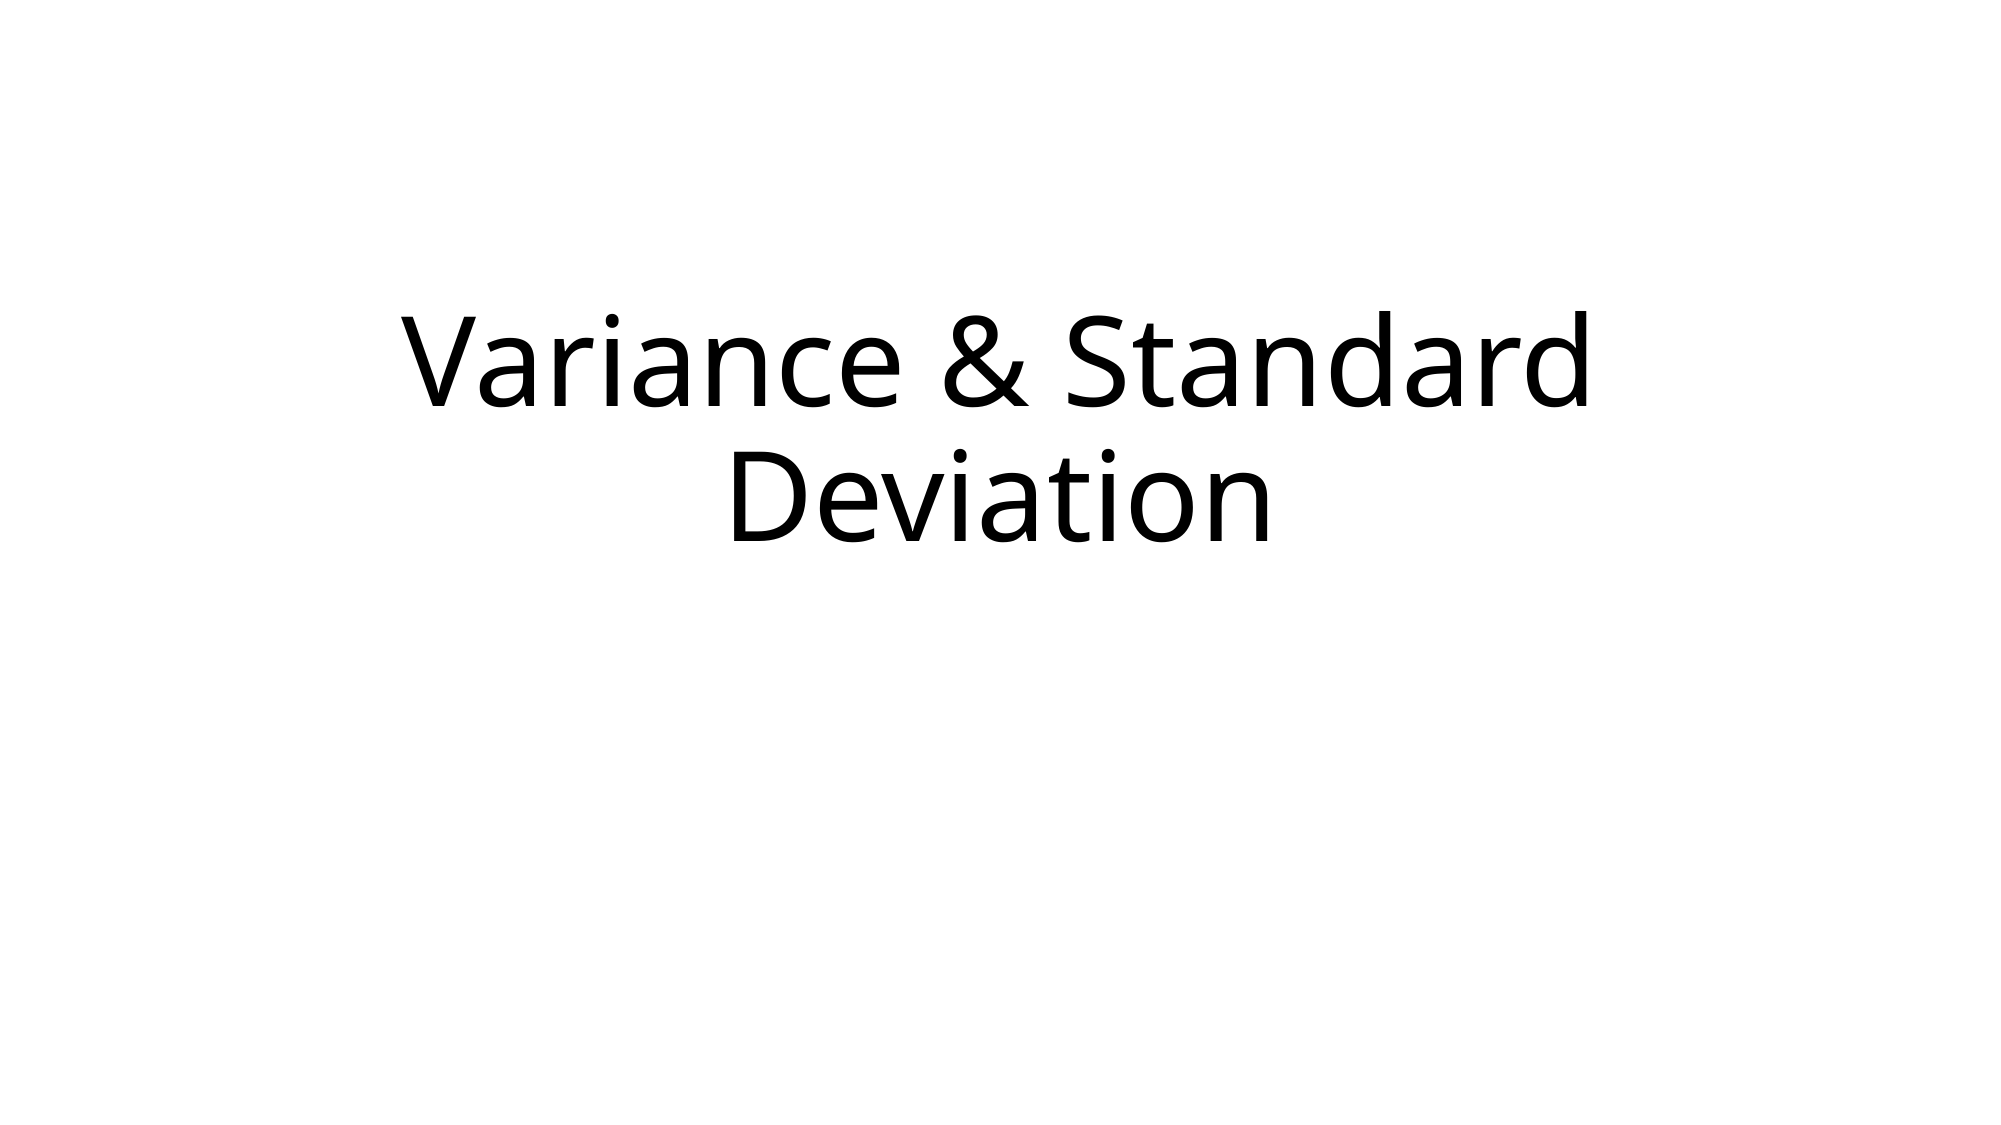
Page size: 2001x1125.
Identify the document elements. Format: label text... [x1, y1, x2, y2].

title Variance & Standard Deviation [249, 184, 1750, 576]
